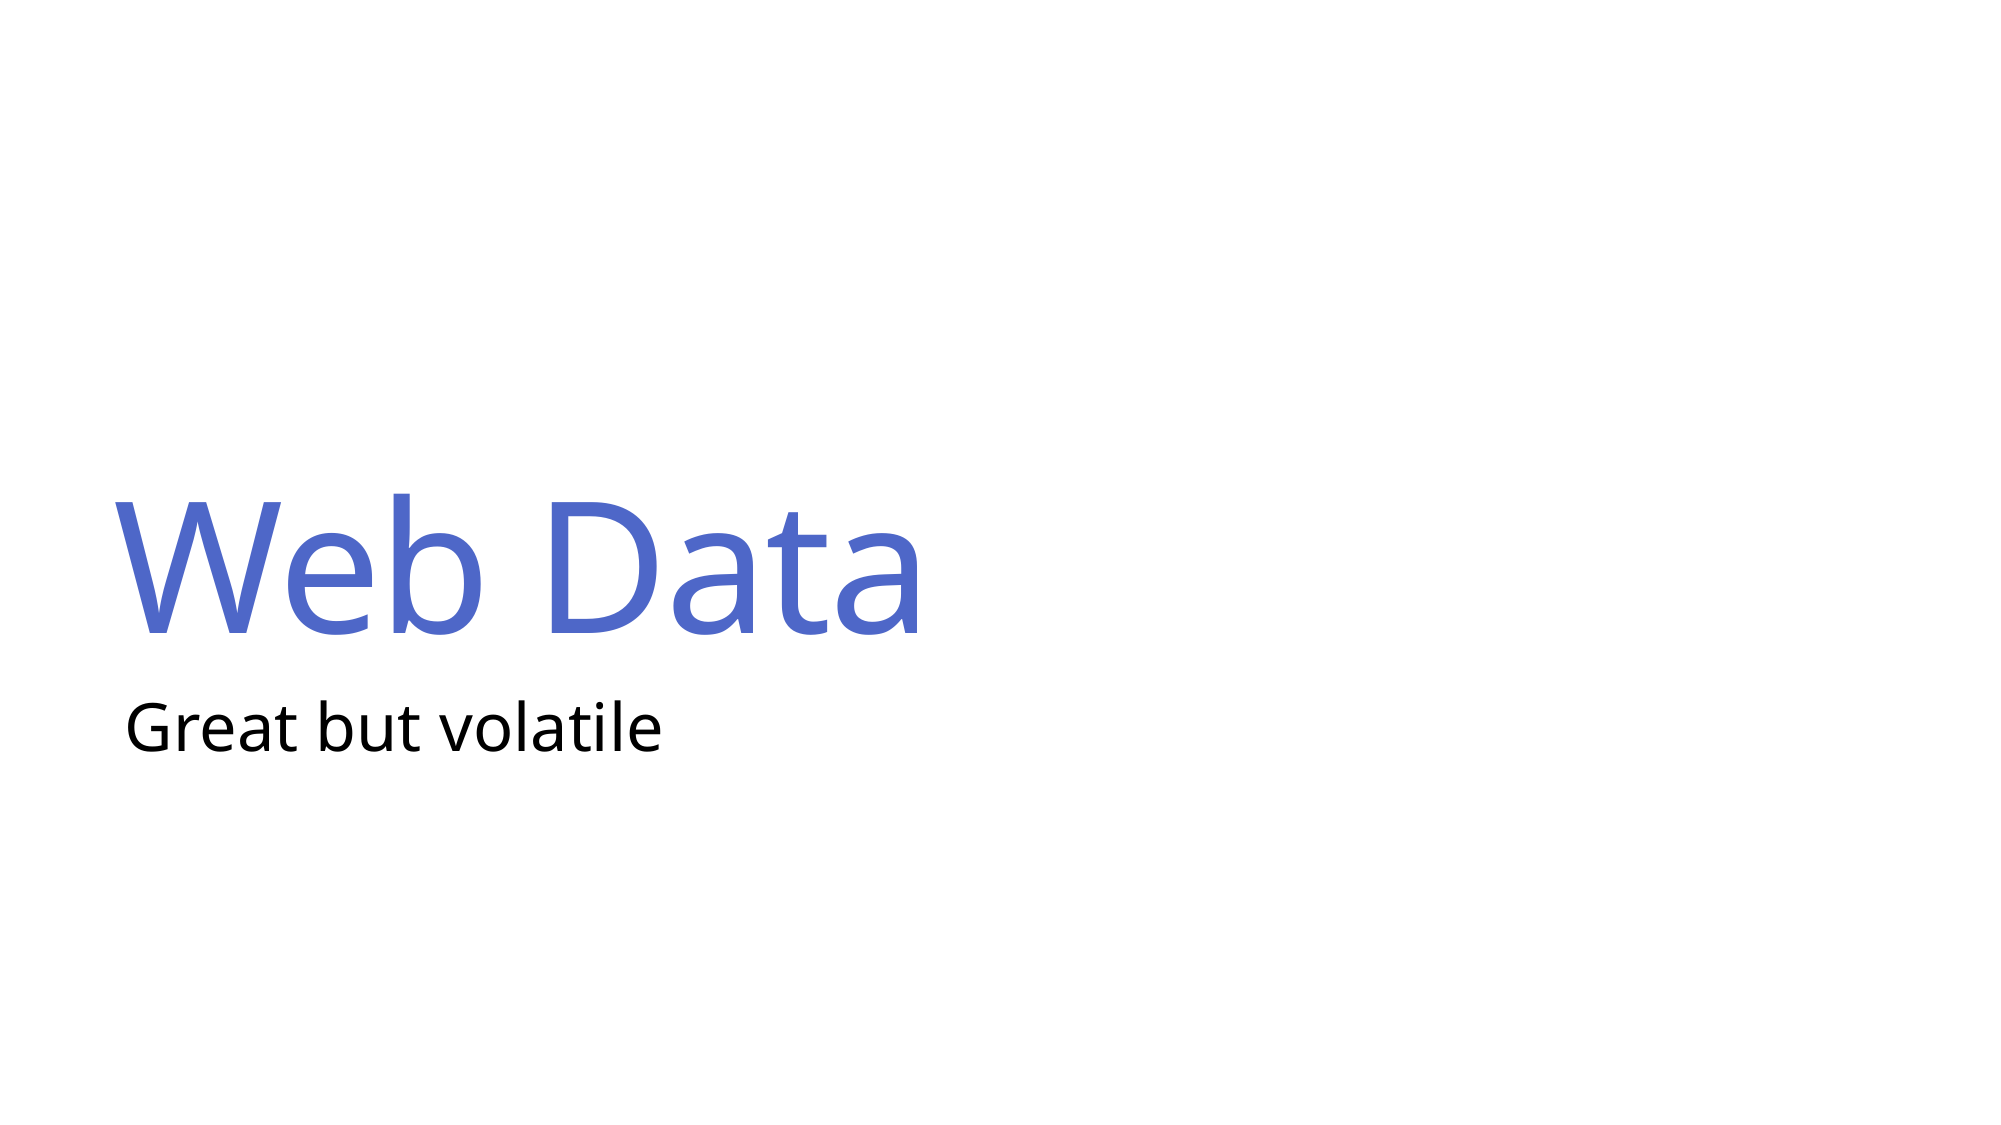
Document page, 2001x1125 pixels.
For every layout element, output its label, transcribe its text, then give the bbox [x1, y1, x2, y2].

list Great but volatile [109, 689, 1623, 960]
title Web Data [98, 125, 1868, 677]
